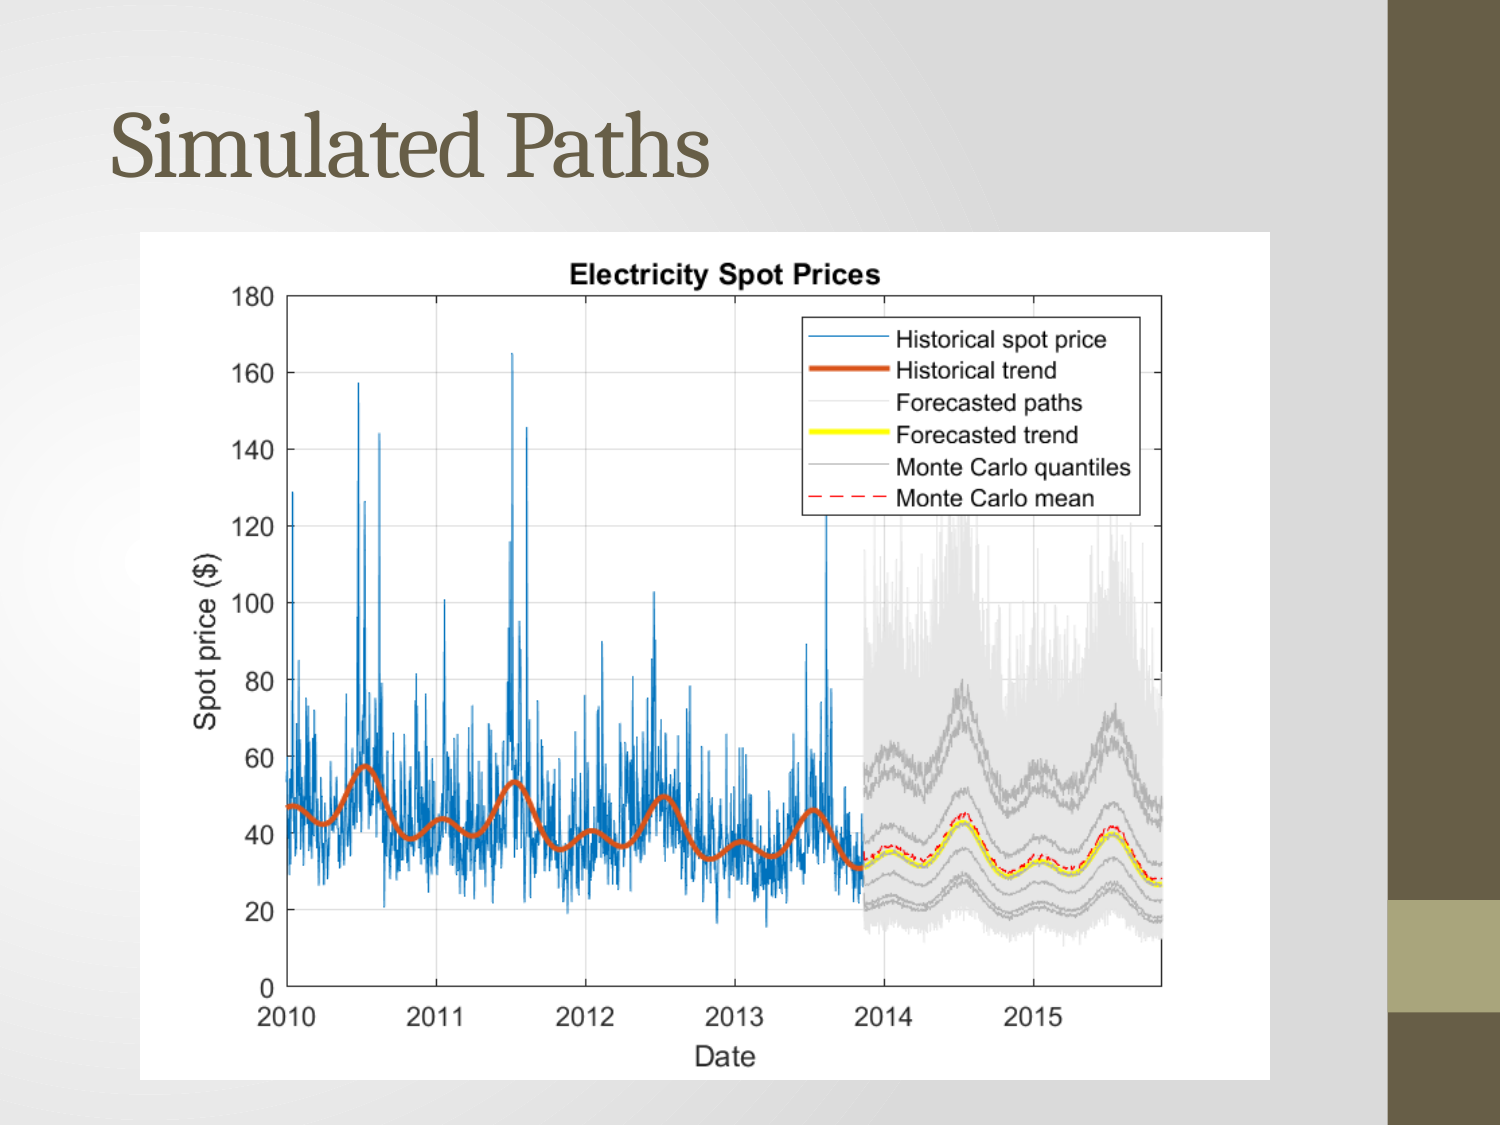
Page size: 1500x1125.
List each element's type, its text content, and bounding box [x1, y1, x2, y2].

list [140, 231, 1271, 1080]
title Simulated Paths [75, 45, 1365, 233]
